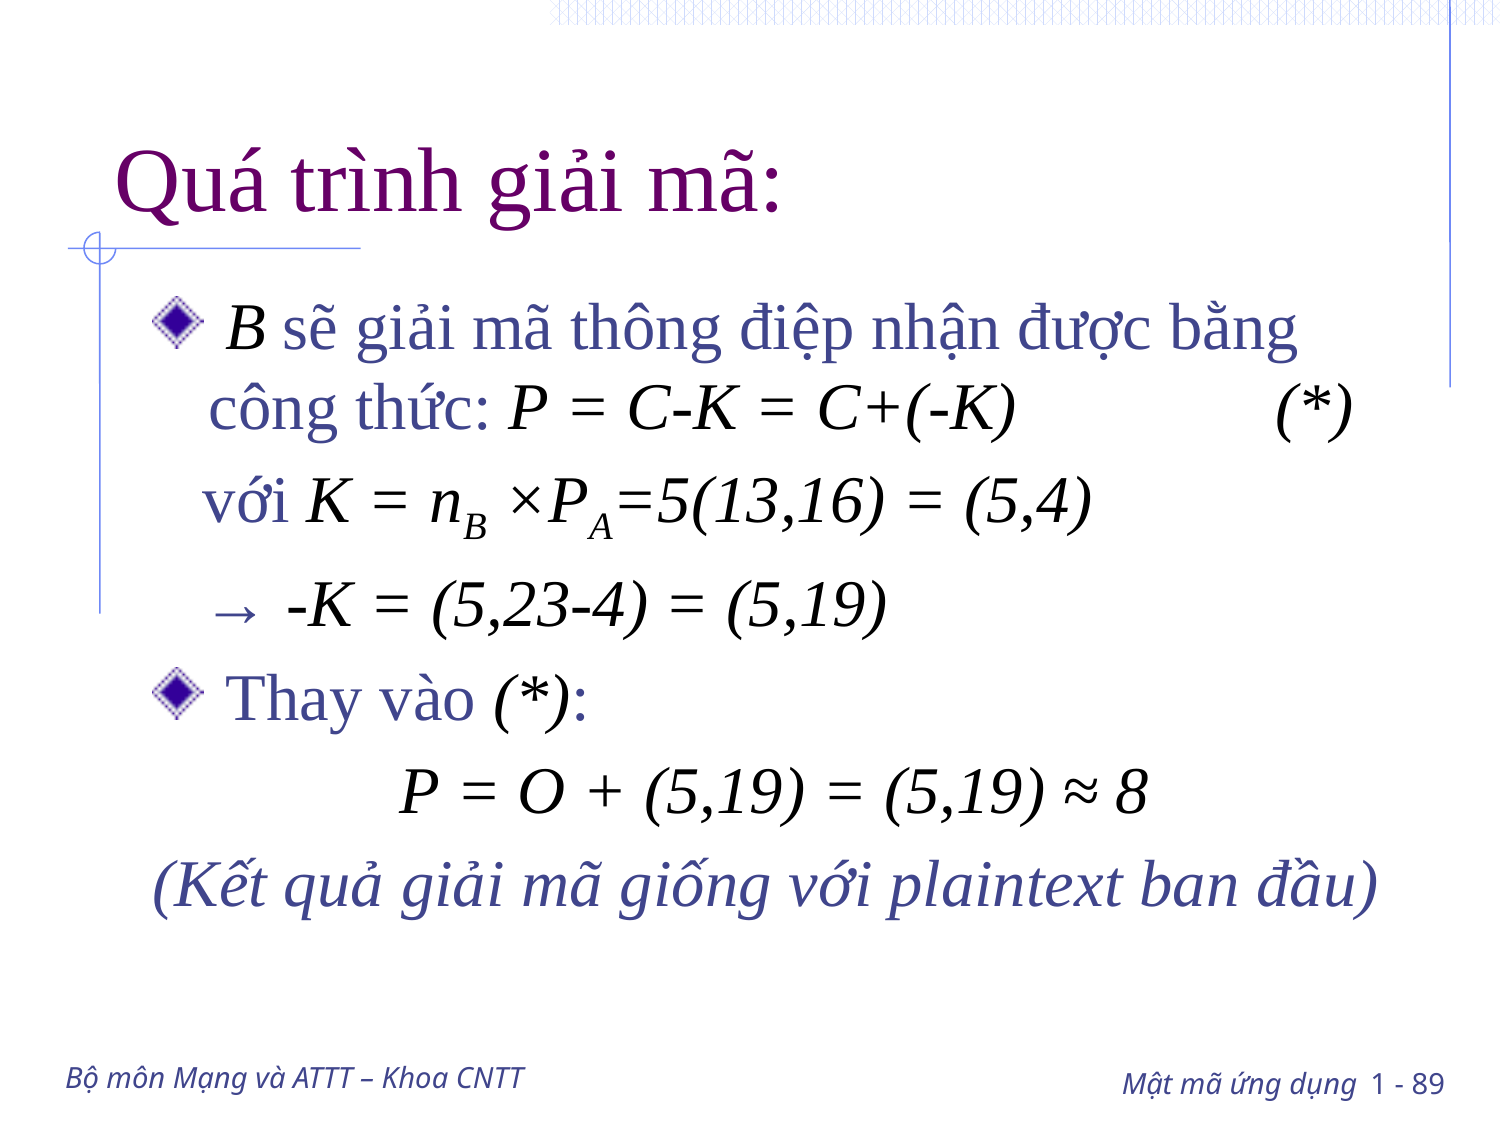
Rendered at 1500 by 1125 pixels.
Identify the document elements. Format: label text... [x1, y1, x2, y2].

picture [152, 296, 204, 349]
title Quá trình giải mã: [99, 50, 1375, 238]
picture [152, 667, 204, 720]
list B sẽ giải mã thông điệp nhận được bằng công thức: P = C-K = C+(-K) (*) với K = nB ×PA=5(13,16) = (5,4) → -K = (5,23-4) = (5,19) Thay vào (*): P = O + (5,19) = (5,19) ≈ 8 (Kết quả giải mã giống với plaintext ban đầu) [137, 275, 1413, 950]
slide_number Bộ môn Mạng và ATTT – Khoa CNTT [50, 1027, 638, 1103]
